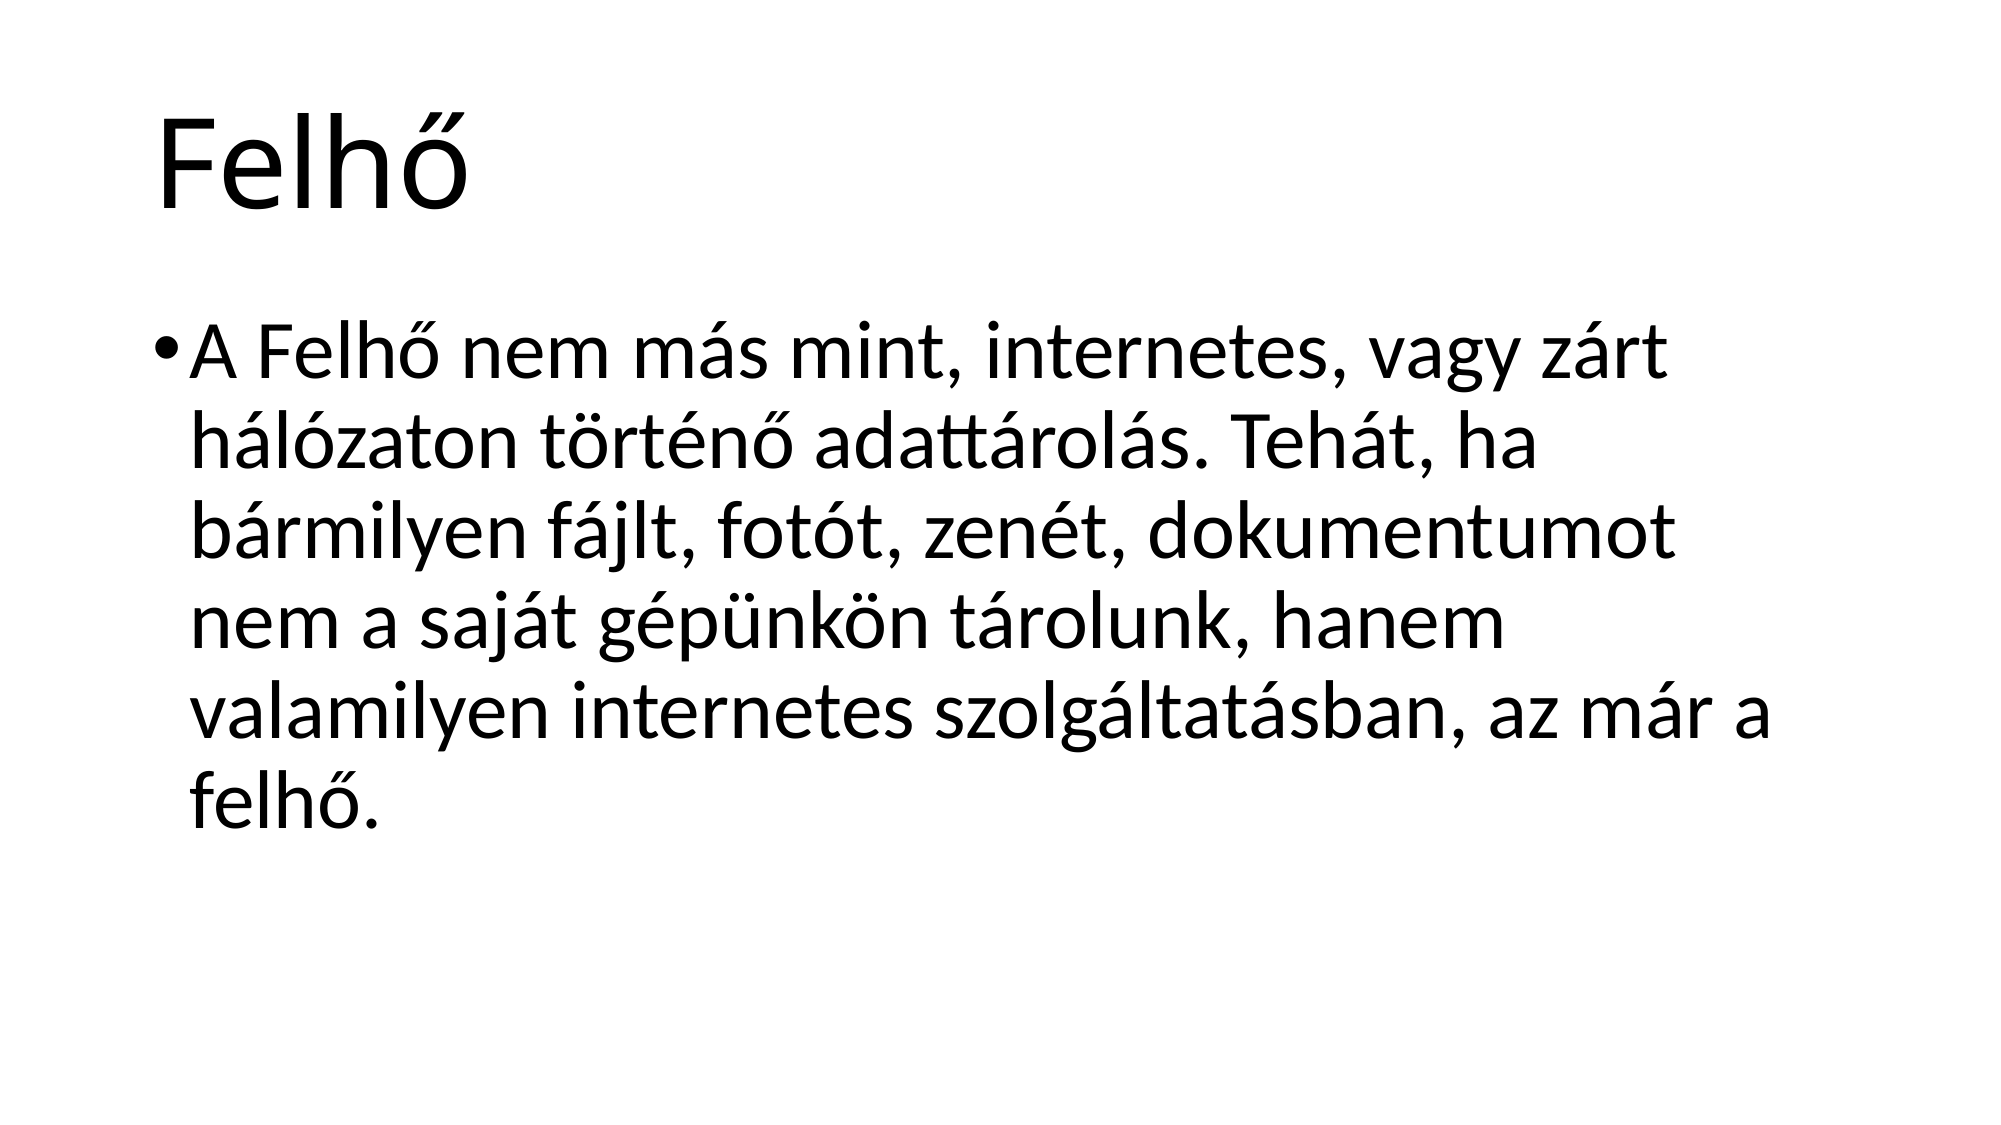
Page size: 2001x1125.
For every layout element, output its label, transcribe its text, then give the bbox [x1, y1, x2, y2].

title Felhő [137, 59, 1863, 278]
list A Felhő nem más mint, internetes, vagy zárt hálózaton történő adattárolás. Tehát, ha bármilyen fájlt, fotót, zenét, dokumentumot nem a saját gépünkön tárolunk, hanem valamilyen internetes szolgáltatásban, az már a felhő. [137, 299, 1863, 1014]
